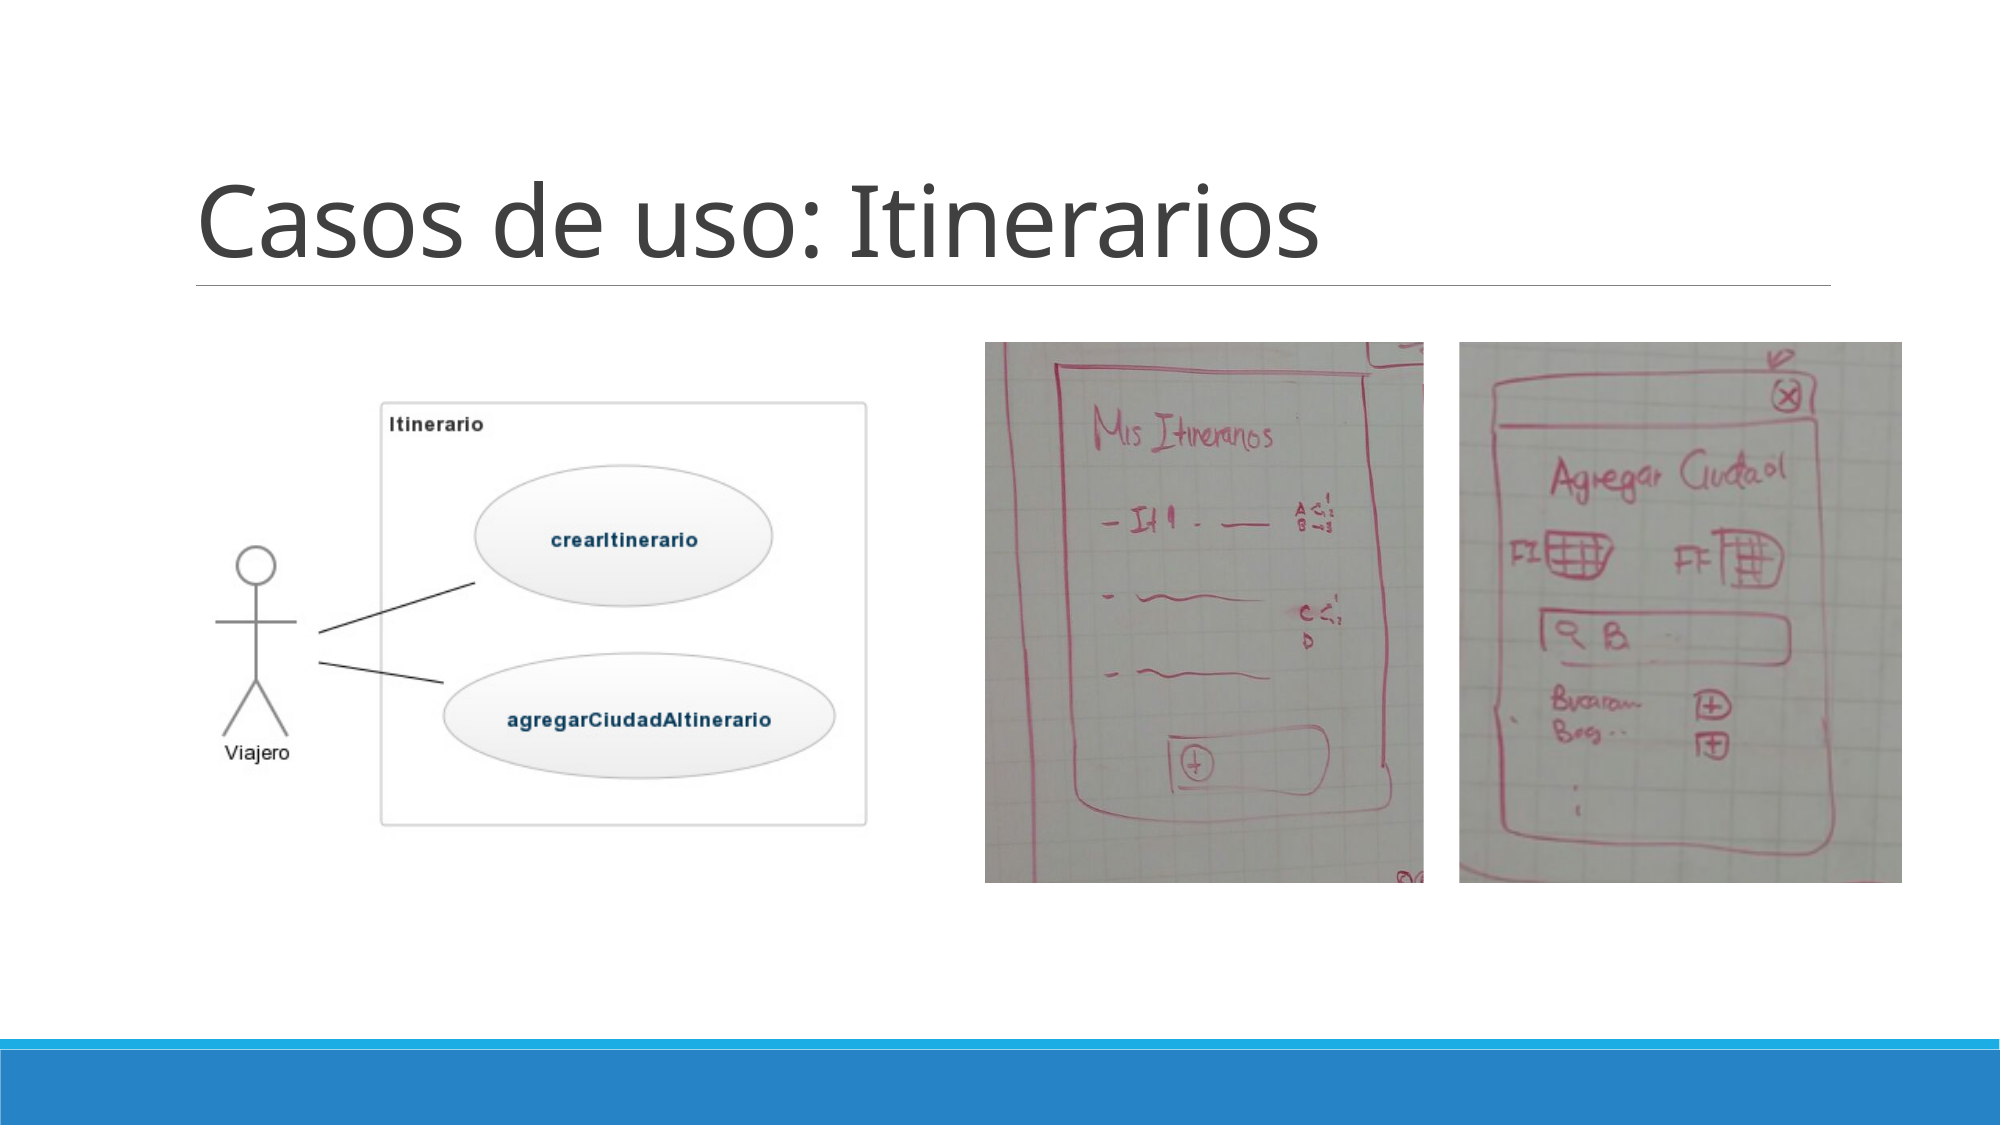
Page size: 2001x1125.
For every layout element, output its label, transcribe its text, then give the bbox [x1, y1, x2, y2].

picture [211, 400, 919, 850]
picture [1458, 341, 1903, 883]
picture [980, 341, 1425, 883]
title Casos de uso: Itinerarios [180, 47, 1830, 285]
